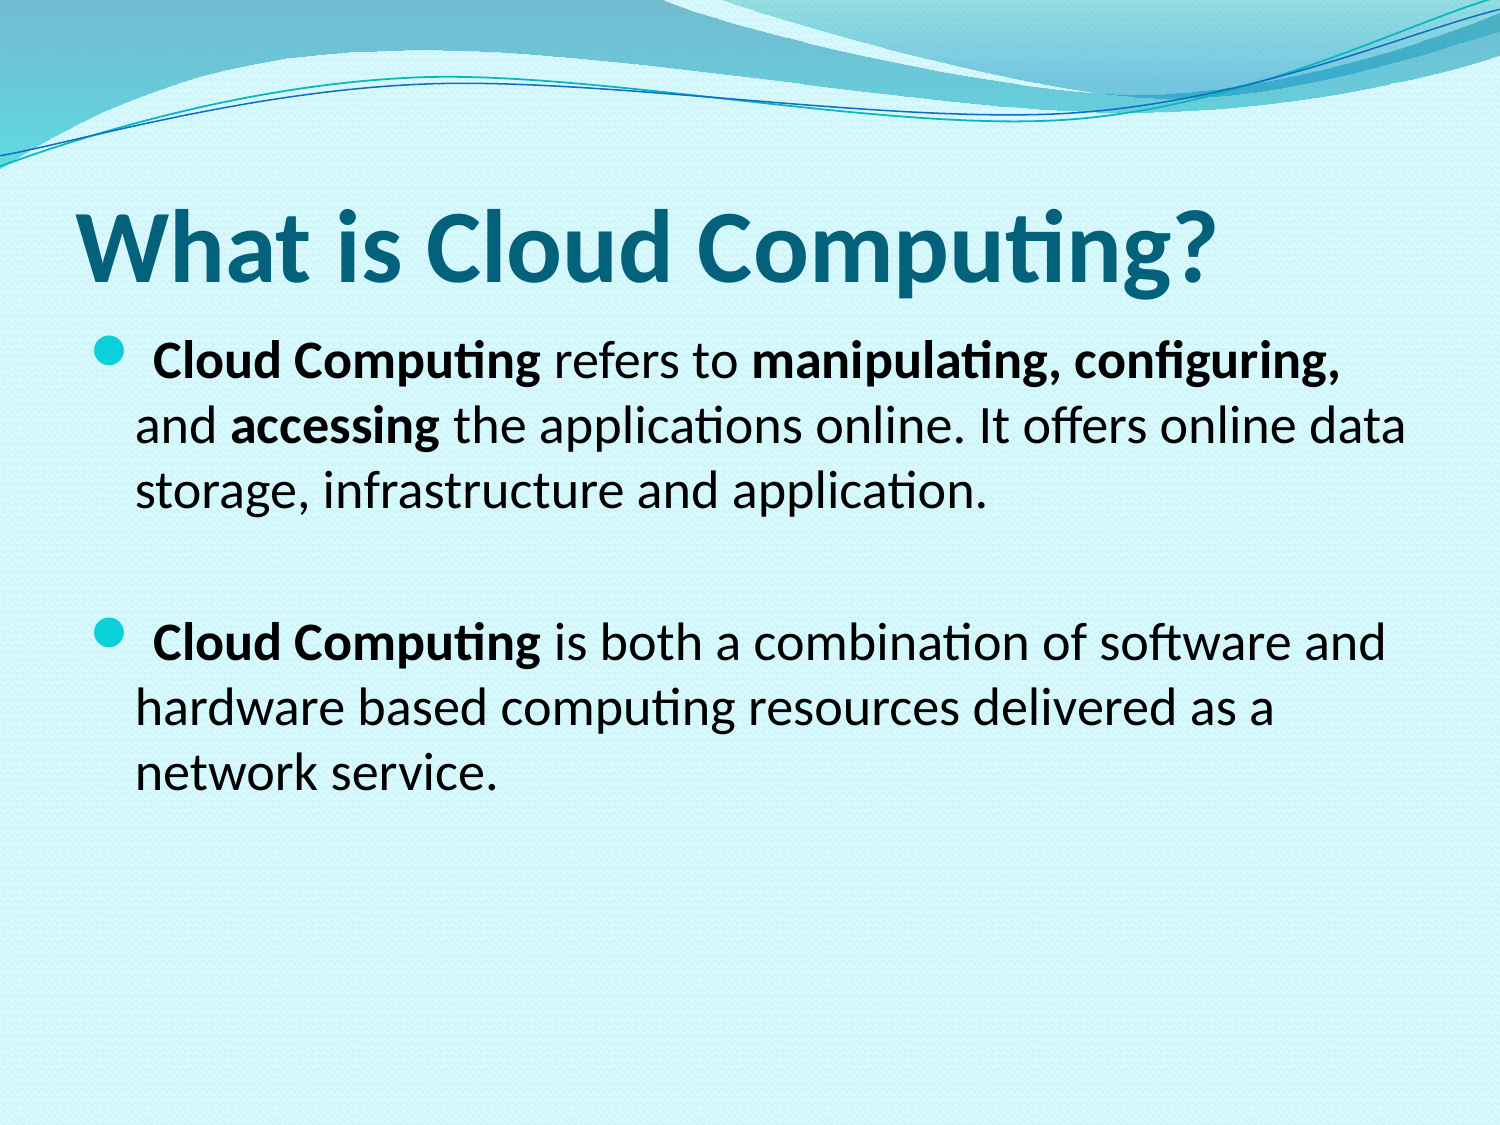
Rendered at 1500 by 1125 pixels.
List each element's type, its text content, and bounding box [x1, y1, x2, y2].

list Cloud Computing refers to manipulating, configuring, and accessing the applications online. It offers online data storage, infrastructure and application. Cloud Computing is both a combination of software and hardware based computing resources delivered as a network service. [75, 317, 1425, 1038]
title What is Cloud Computing? [75, 115, 1425, 303]
